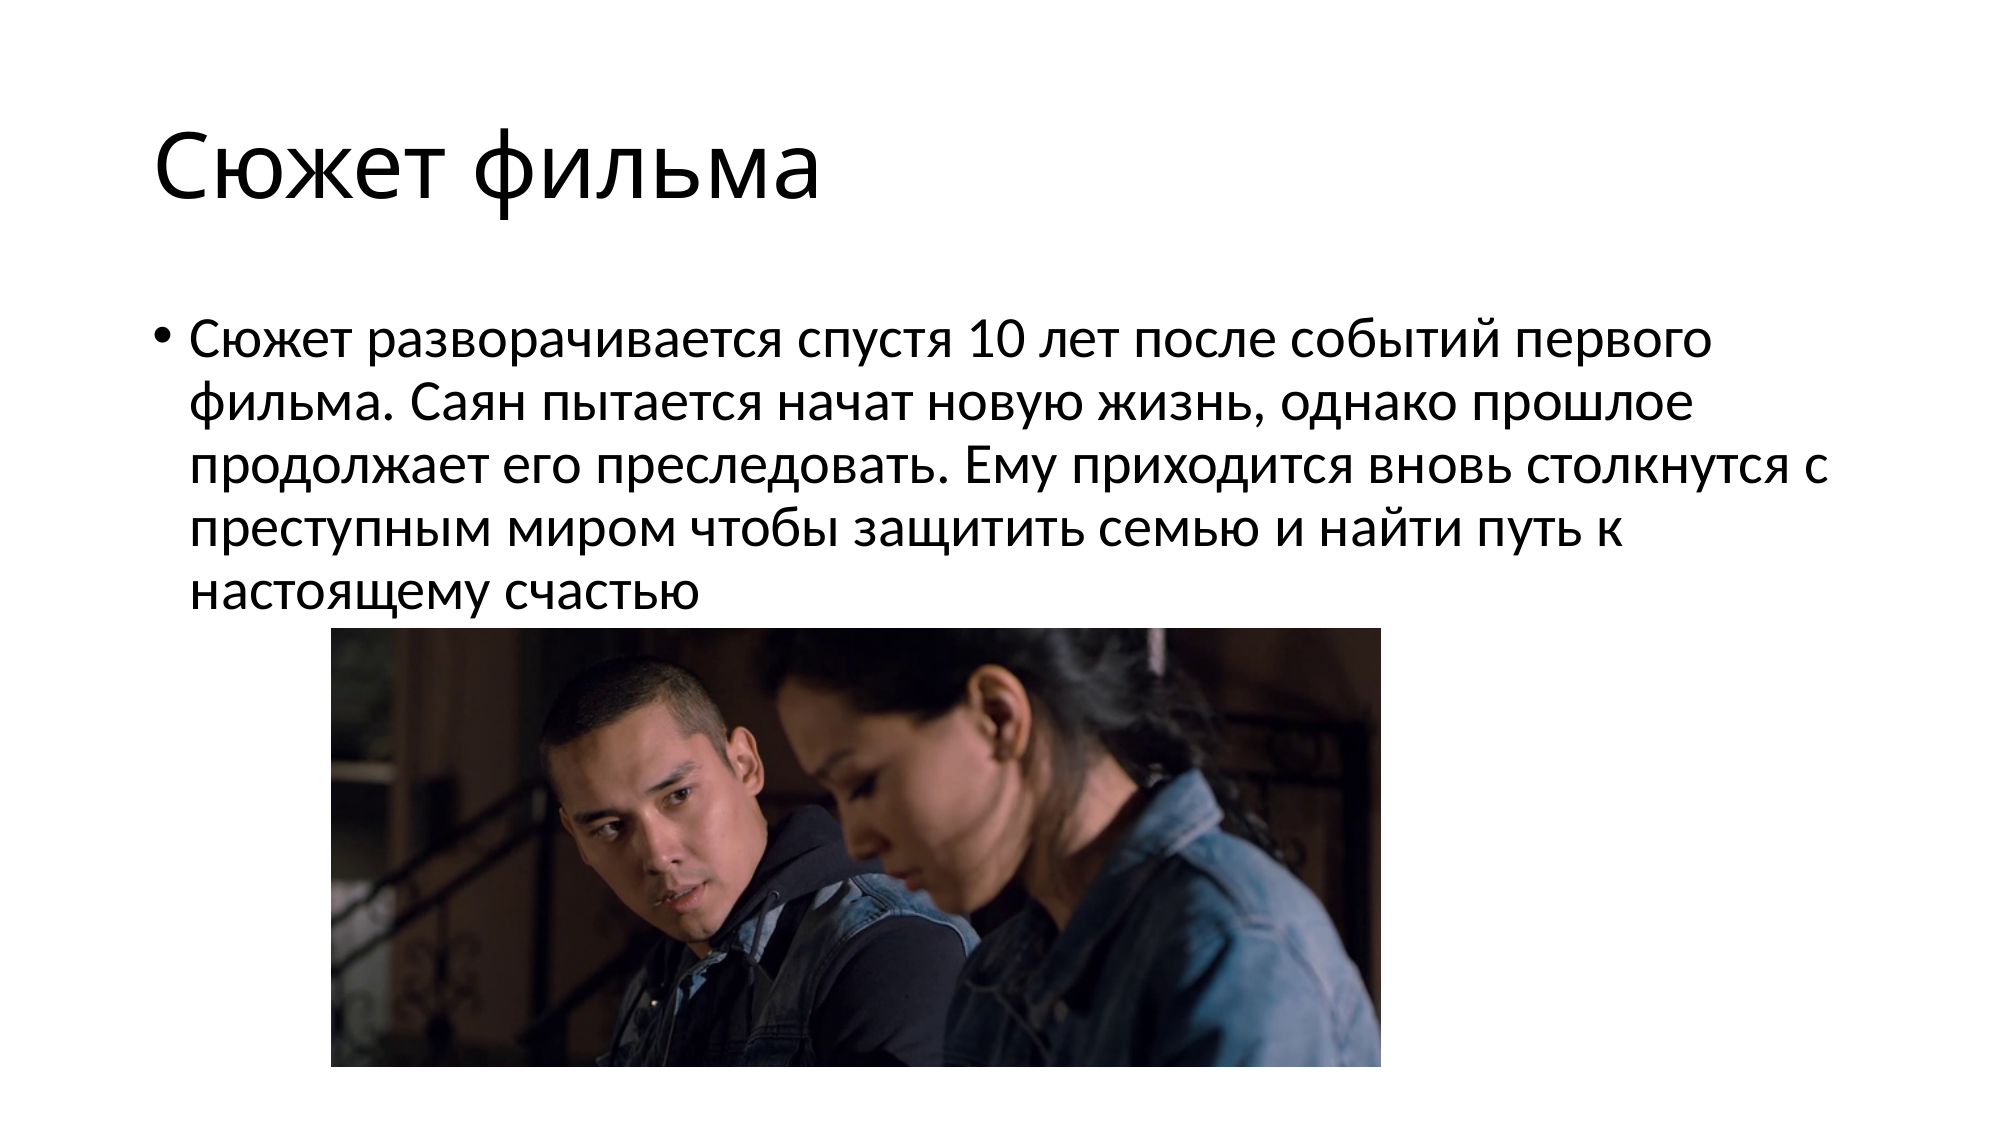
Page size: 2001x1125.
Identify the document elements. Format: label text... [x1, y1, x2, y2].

list Сюжет разворачивается спустя 10 лет после событий первого фильма. Саян пытается начат новую жизнь, однако прошлое продолжает его преследовать. Ему приходится вновь столкнутся с преступным миром чтобы защитить семью и найти путь к настоящему счастью [137, 299, 1863, 1014]
title Сюжет фильма [137, 59, 1863, 278]
picture [331, 628, 1381, 1067]
